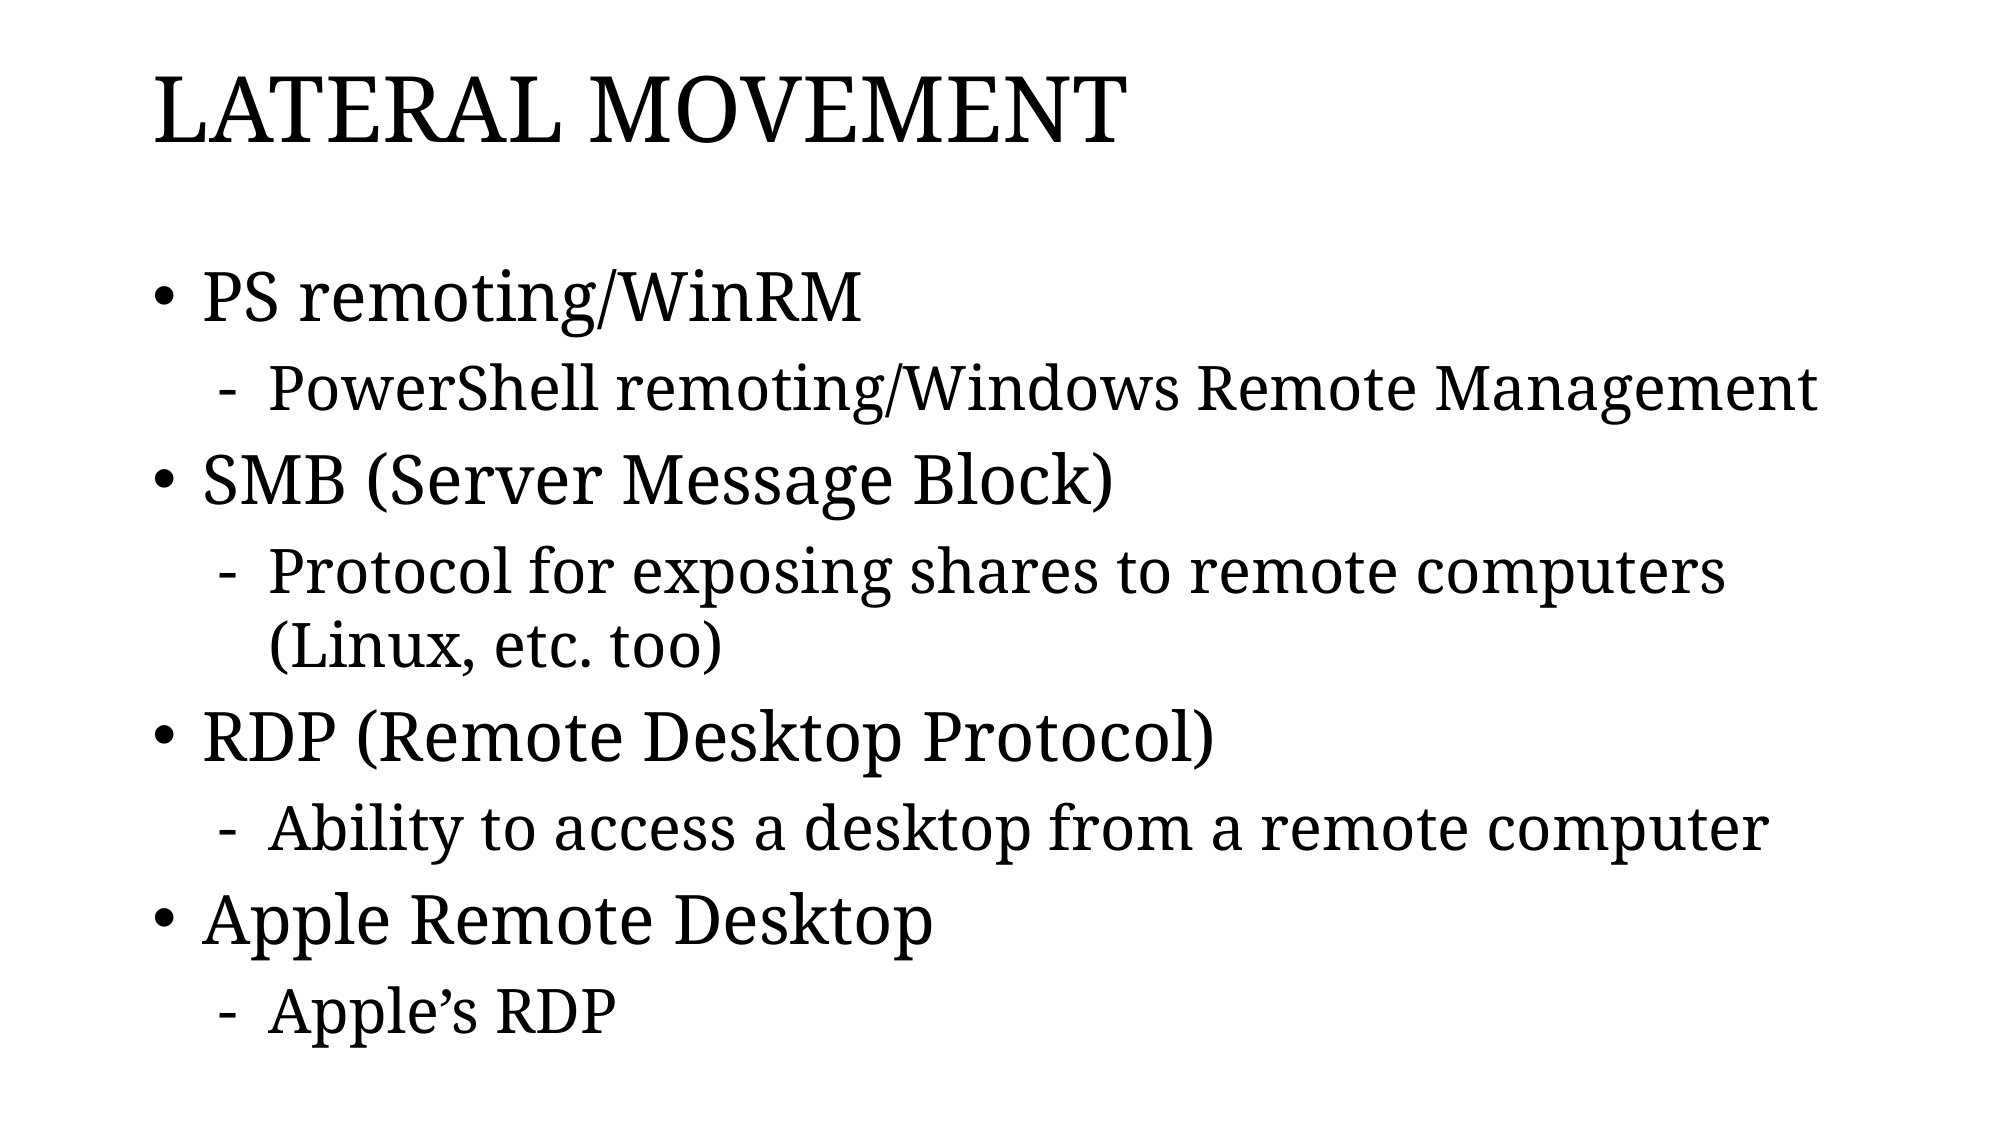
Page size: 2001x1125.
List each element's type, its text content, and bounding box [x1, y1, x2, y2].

list PS remoting/WinRM PowerShell remoting/Windows Remote Management SMB (Server Message Block) Protocol for exposing shares to remote computers (Linux, etc. too) RDP (Remote Desktop Protocol) Ability to access a desktop from a remote computer Apple Remote Desktop Apple’s RDP [137, 246, 1863, 1103]
title LATERAL MOVEMENT [137, 22, 1863, 204]
